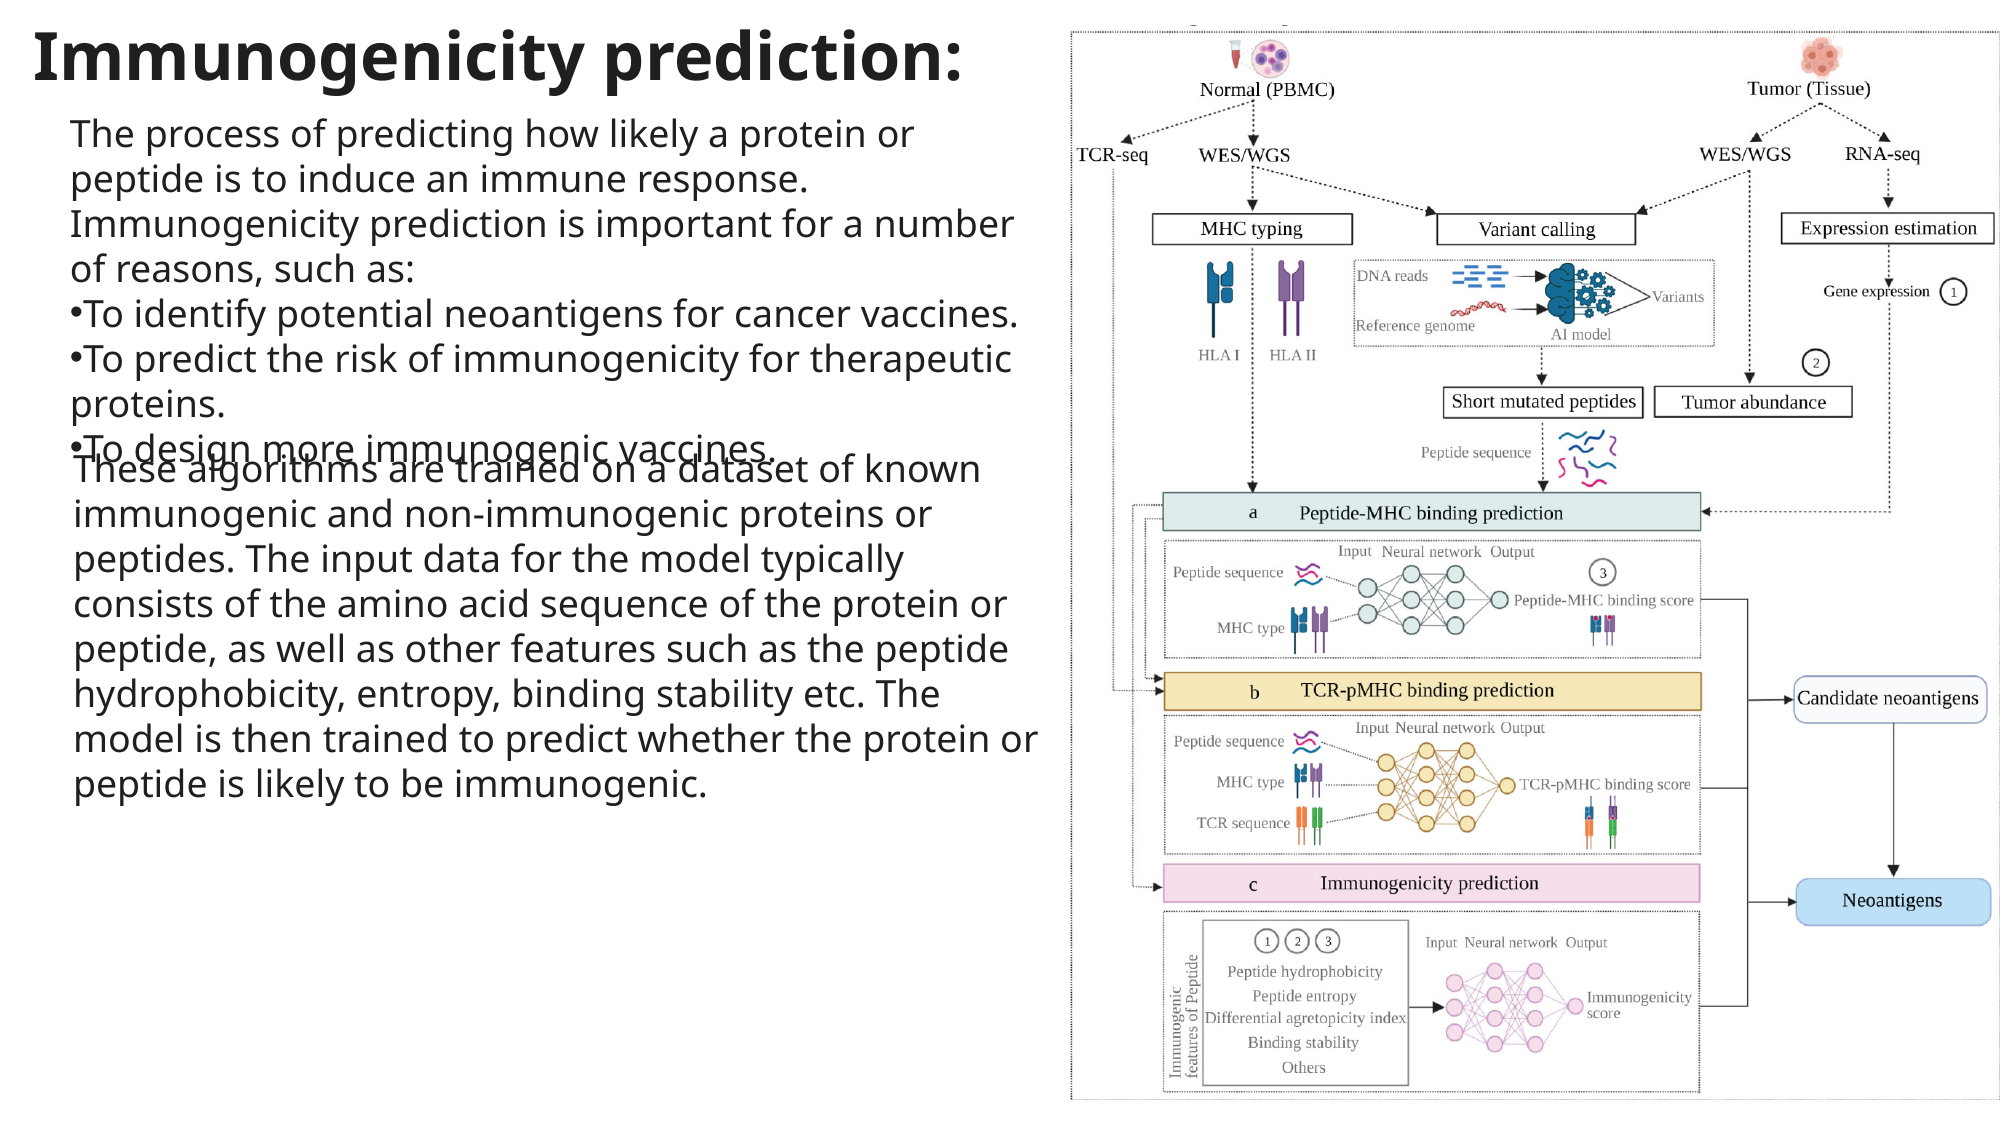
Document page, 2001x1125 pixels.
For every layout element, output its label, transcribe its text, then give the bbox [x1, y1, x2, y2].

text_box The process of predicting how likely a protein or peptide is to induce an immune response. Immunogenicity prediction is important for a number of reasons, such as: To identify potential neoantigens for cancer vaccines. To predict the risk of immunogenicity for therapeutic proteins. To design more immunogenic vaccines. [55, 110, 1051, 477]
picture [1051, 25, 2000, 1100]
title Immunogenicity prediction: [18, 8, 1687, 110]
text_box These algorithms are trained on a dataset of known immunogenic and non-immunogenic proteins or peptides. The input data for the model typically consists of the amino acid sequence of the protein or peptide, as well as other features such as the peptide hydrophobicity, entropy, binding stability etc. The model is then trained to predict whether the protein or peptide is likely to be immunogenic. [58, 437, 1051, 813]
